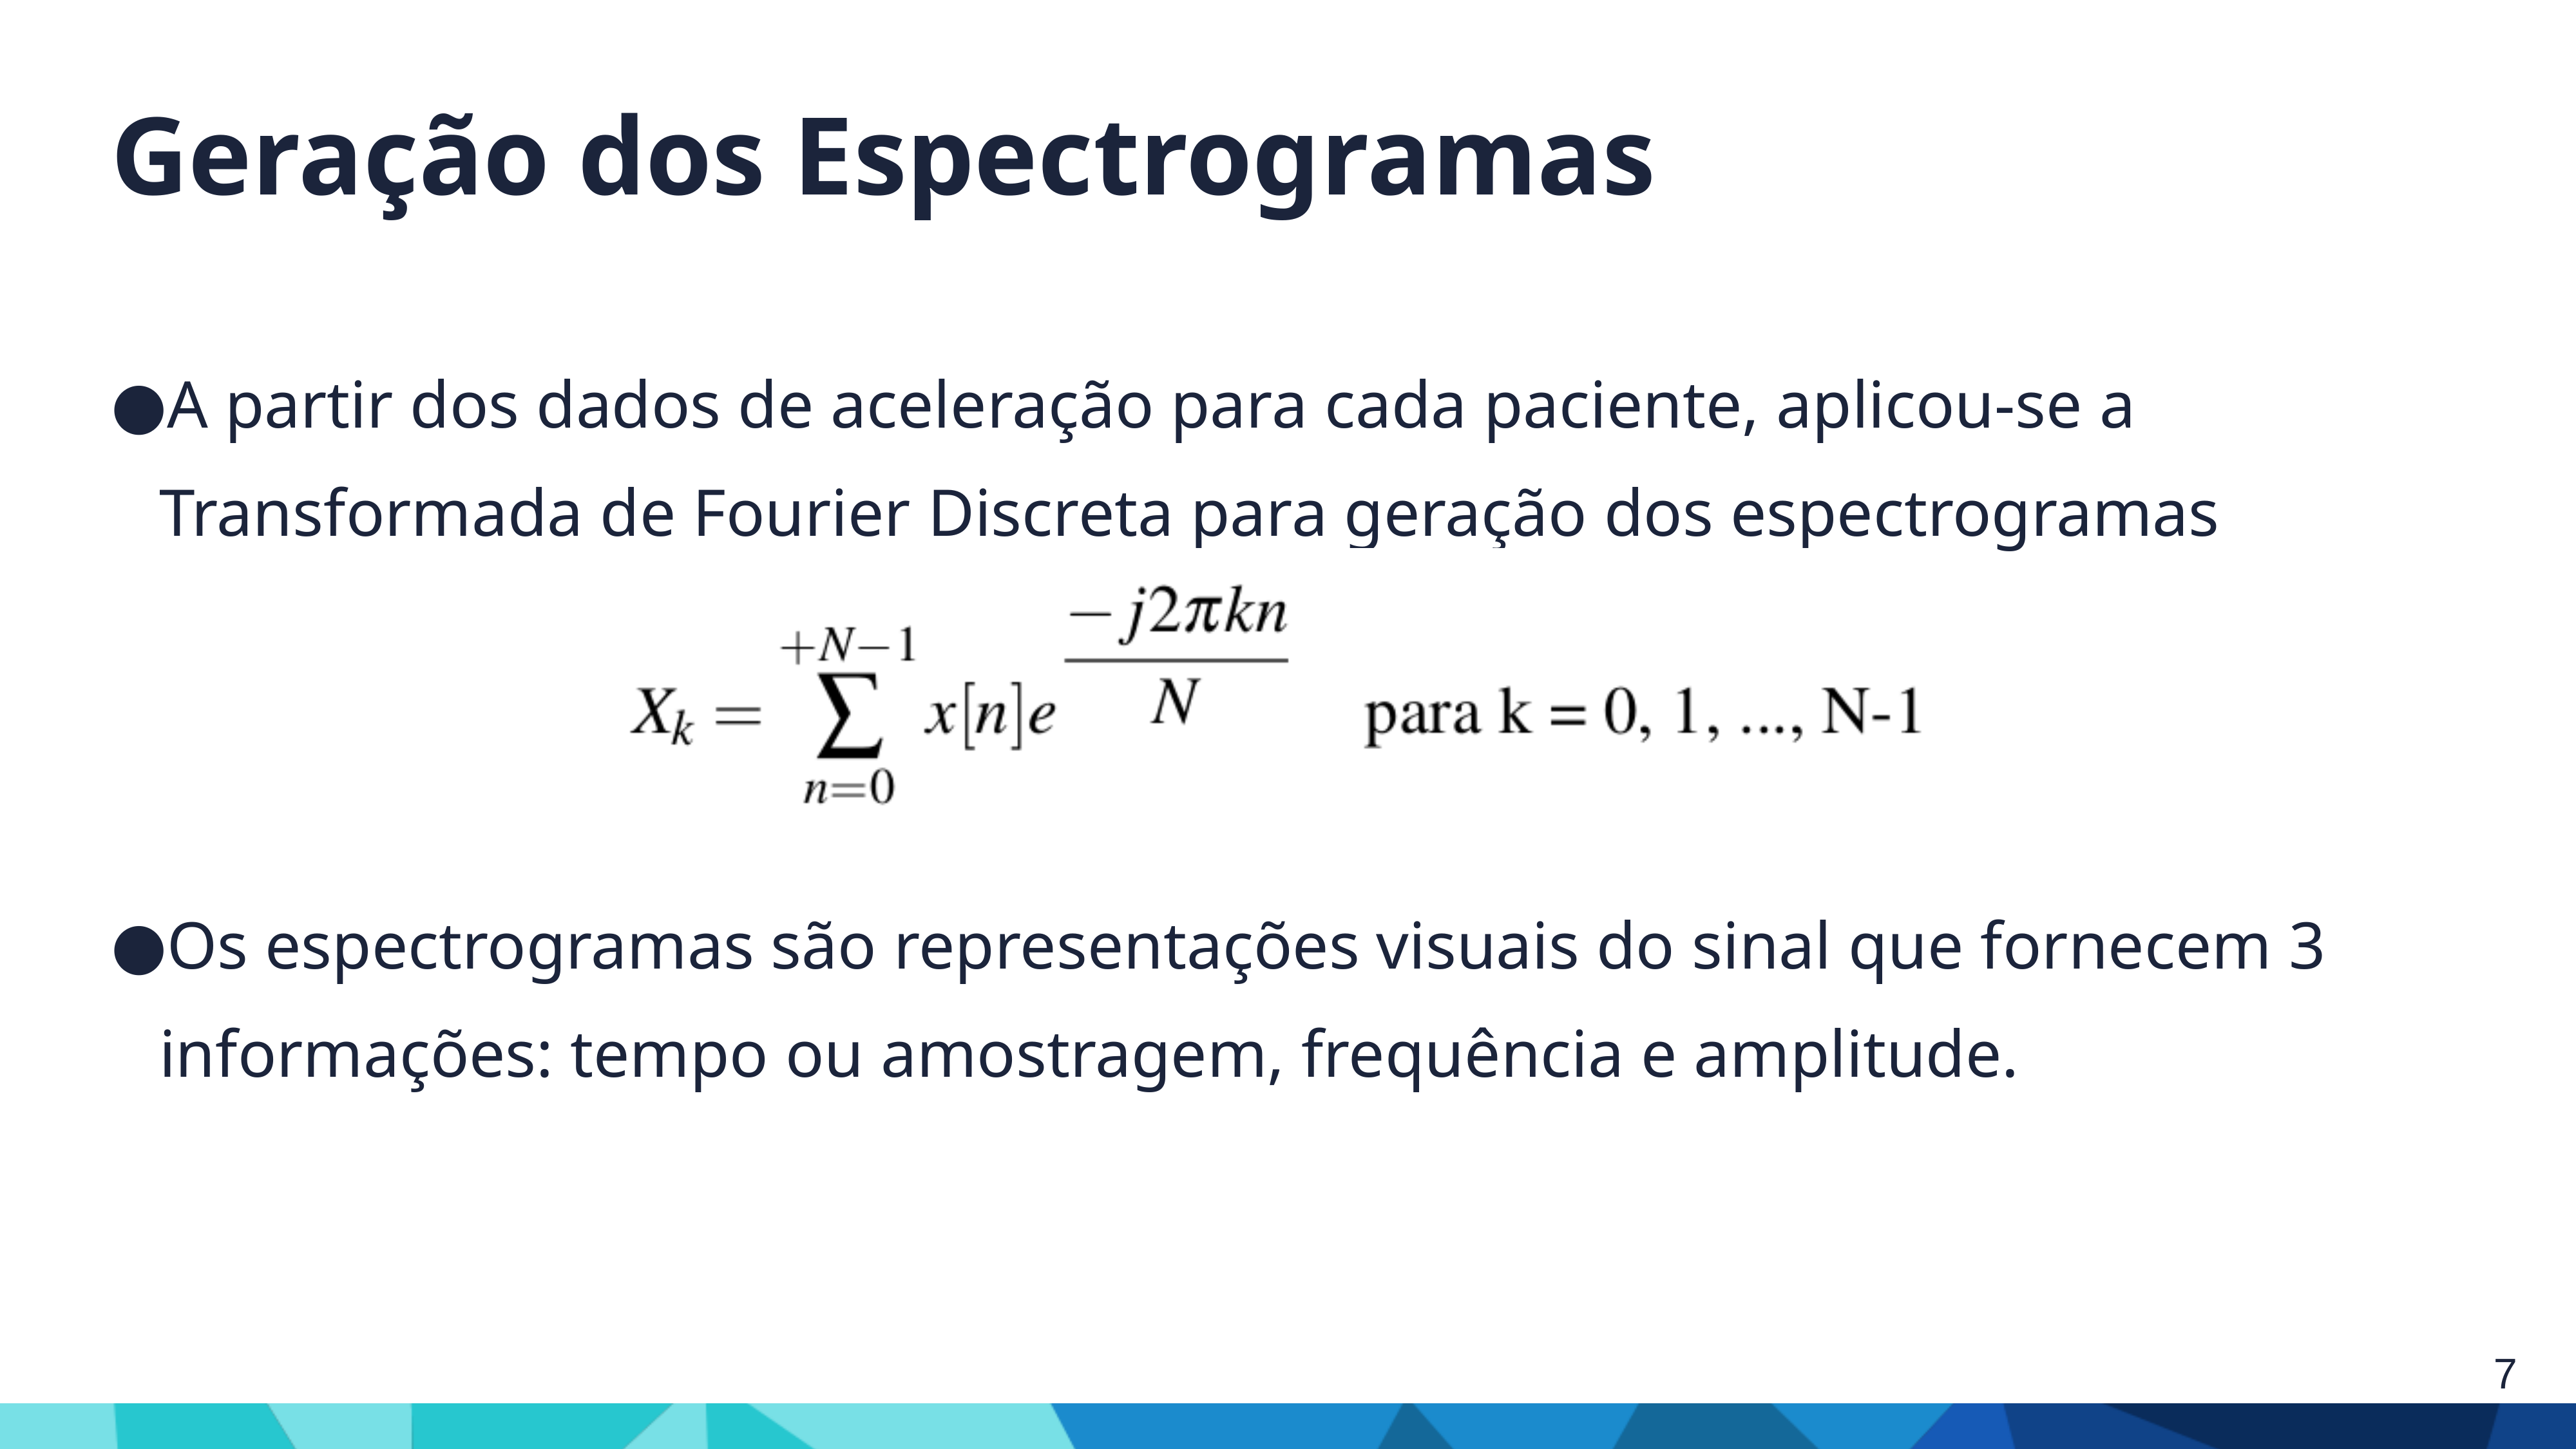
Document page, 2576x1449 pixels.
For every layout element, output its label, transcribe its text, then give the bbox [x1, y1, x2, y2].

text_box Geração dos Espectrogramas [101, 82, 2475, 328]
slide_number ‹#› [2386, 1321, 2541, 1434]
picture [584, 548, 1992, 874]
picture [0, 1403, 2576, 1449]
text_box A partir dos dados de aceleração para cada paciente, aplicou-se a Transformada de Fourier Discreta para geração dos espectrogramas Os espectrogramas são representações visuais do sinal que fornecem 3 informações: tempo ou amostragem, frequência e amplitude. [101, 328, 2475, 1251]
